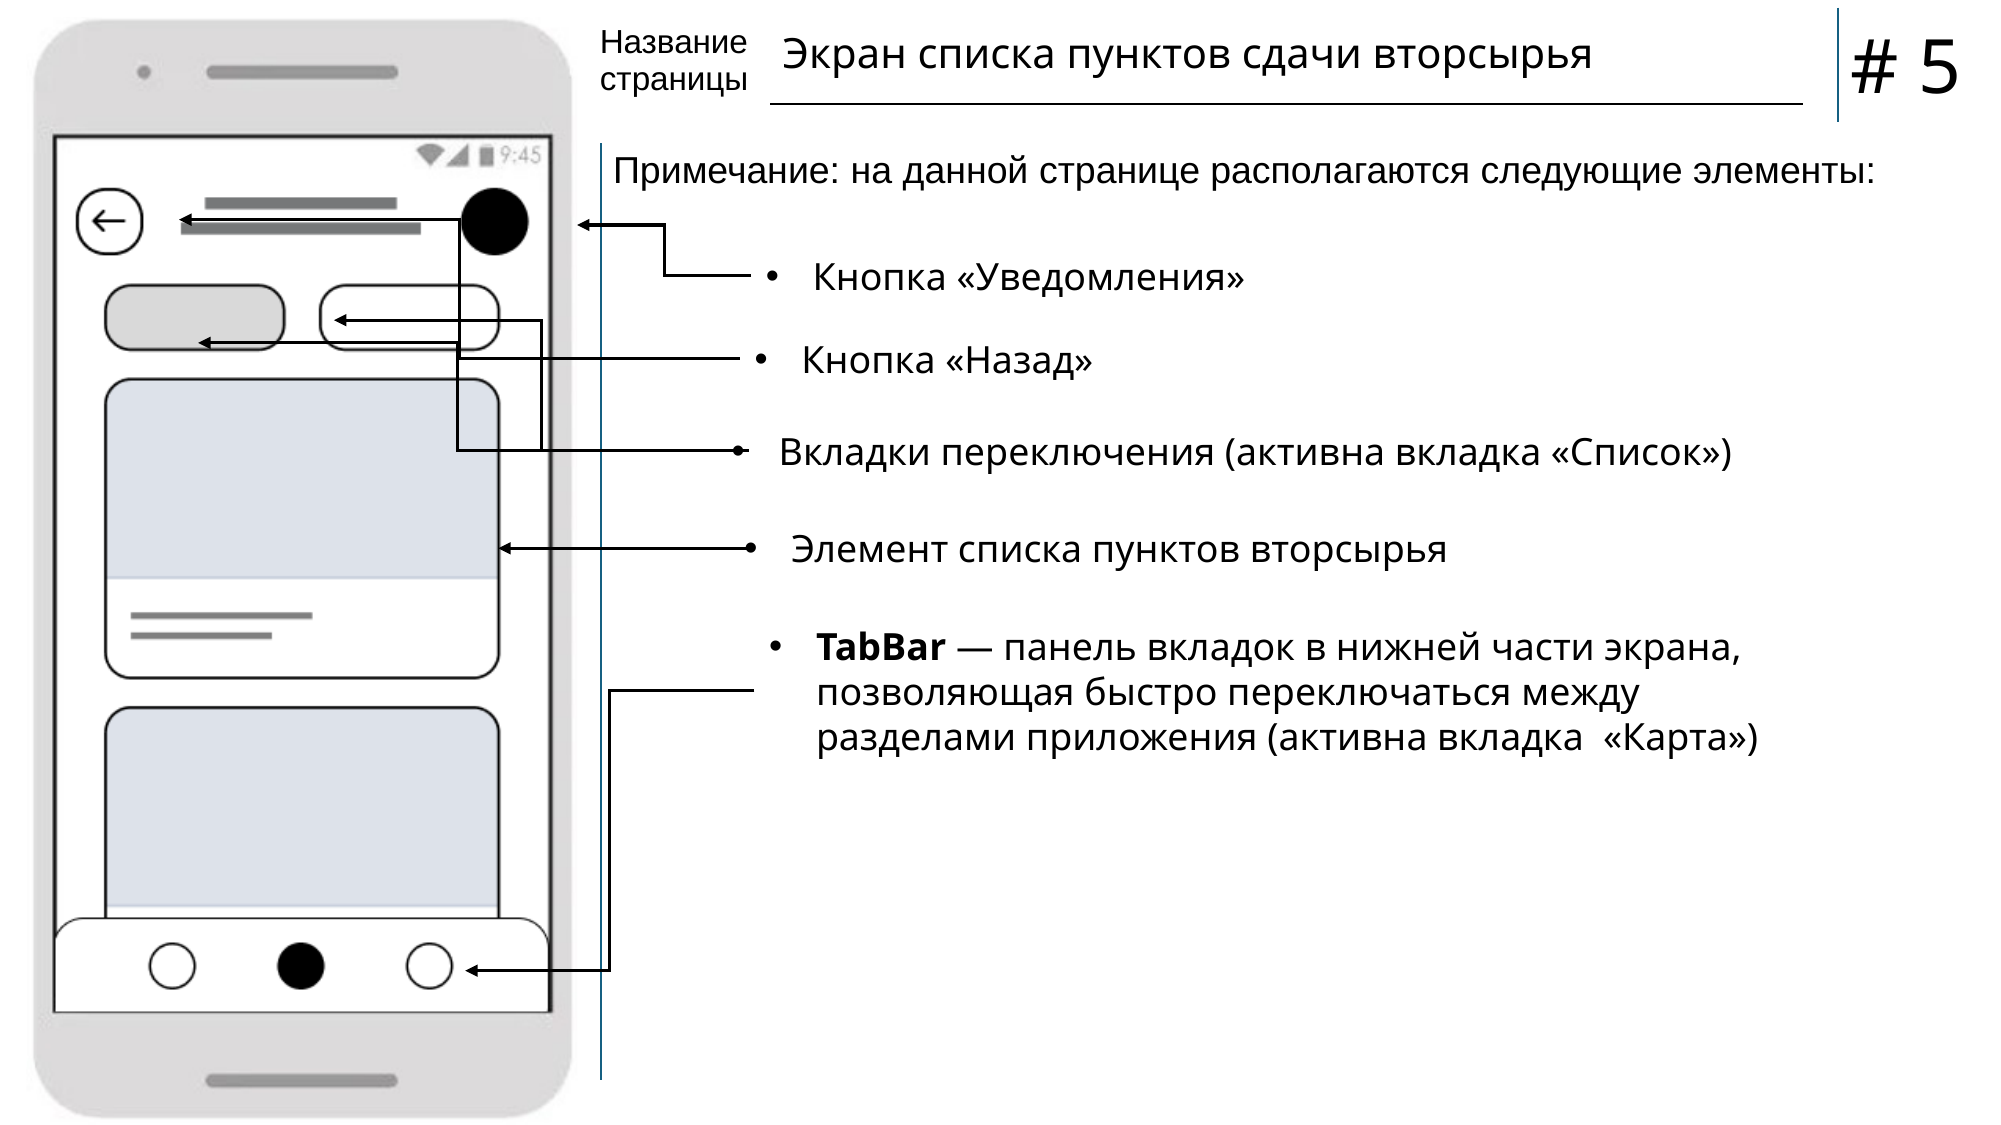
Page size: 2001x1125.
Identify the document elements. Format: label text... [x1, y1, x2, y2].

table_header # 5 [1839, 8, 2000, 122]
text_box Вкладки переключения (активна вкладка «Список») [716, 420, 1748, 481]
table_header Название страницы [587, 17, 770, 104]
text_box Кнопка «Назад» [752, 328, 1109, 389]
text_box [197, 342, 333, 452]
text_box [178, 219, 752, 360]
table_header Примечание: на данной странице располагаются следующие элементы: [602, 143, 1973, 1080]
text_box TabBar — панель вкладок в нижней части экрана, позволяющая быстро переключаться между разделами приложения (активна вкладка «Карта») [754, 615, 1842, 766]
table_header Экран списка пунктов сдачи вторсырья [770, 17, 1803, 103]
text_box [464, 690, 755, 972]
text_box Кнопка «Уведомления» [752, 245, 1550, 305]
picture [25, 16, 578, 1125]
text_box Элемент списка пунктов вторсырья [729, 518, 1464, 578]
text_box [333, 319, 750, 452]
